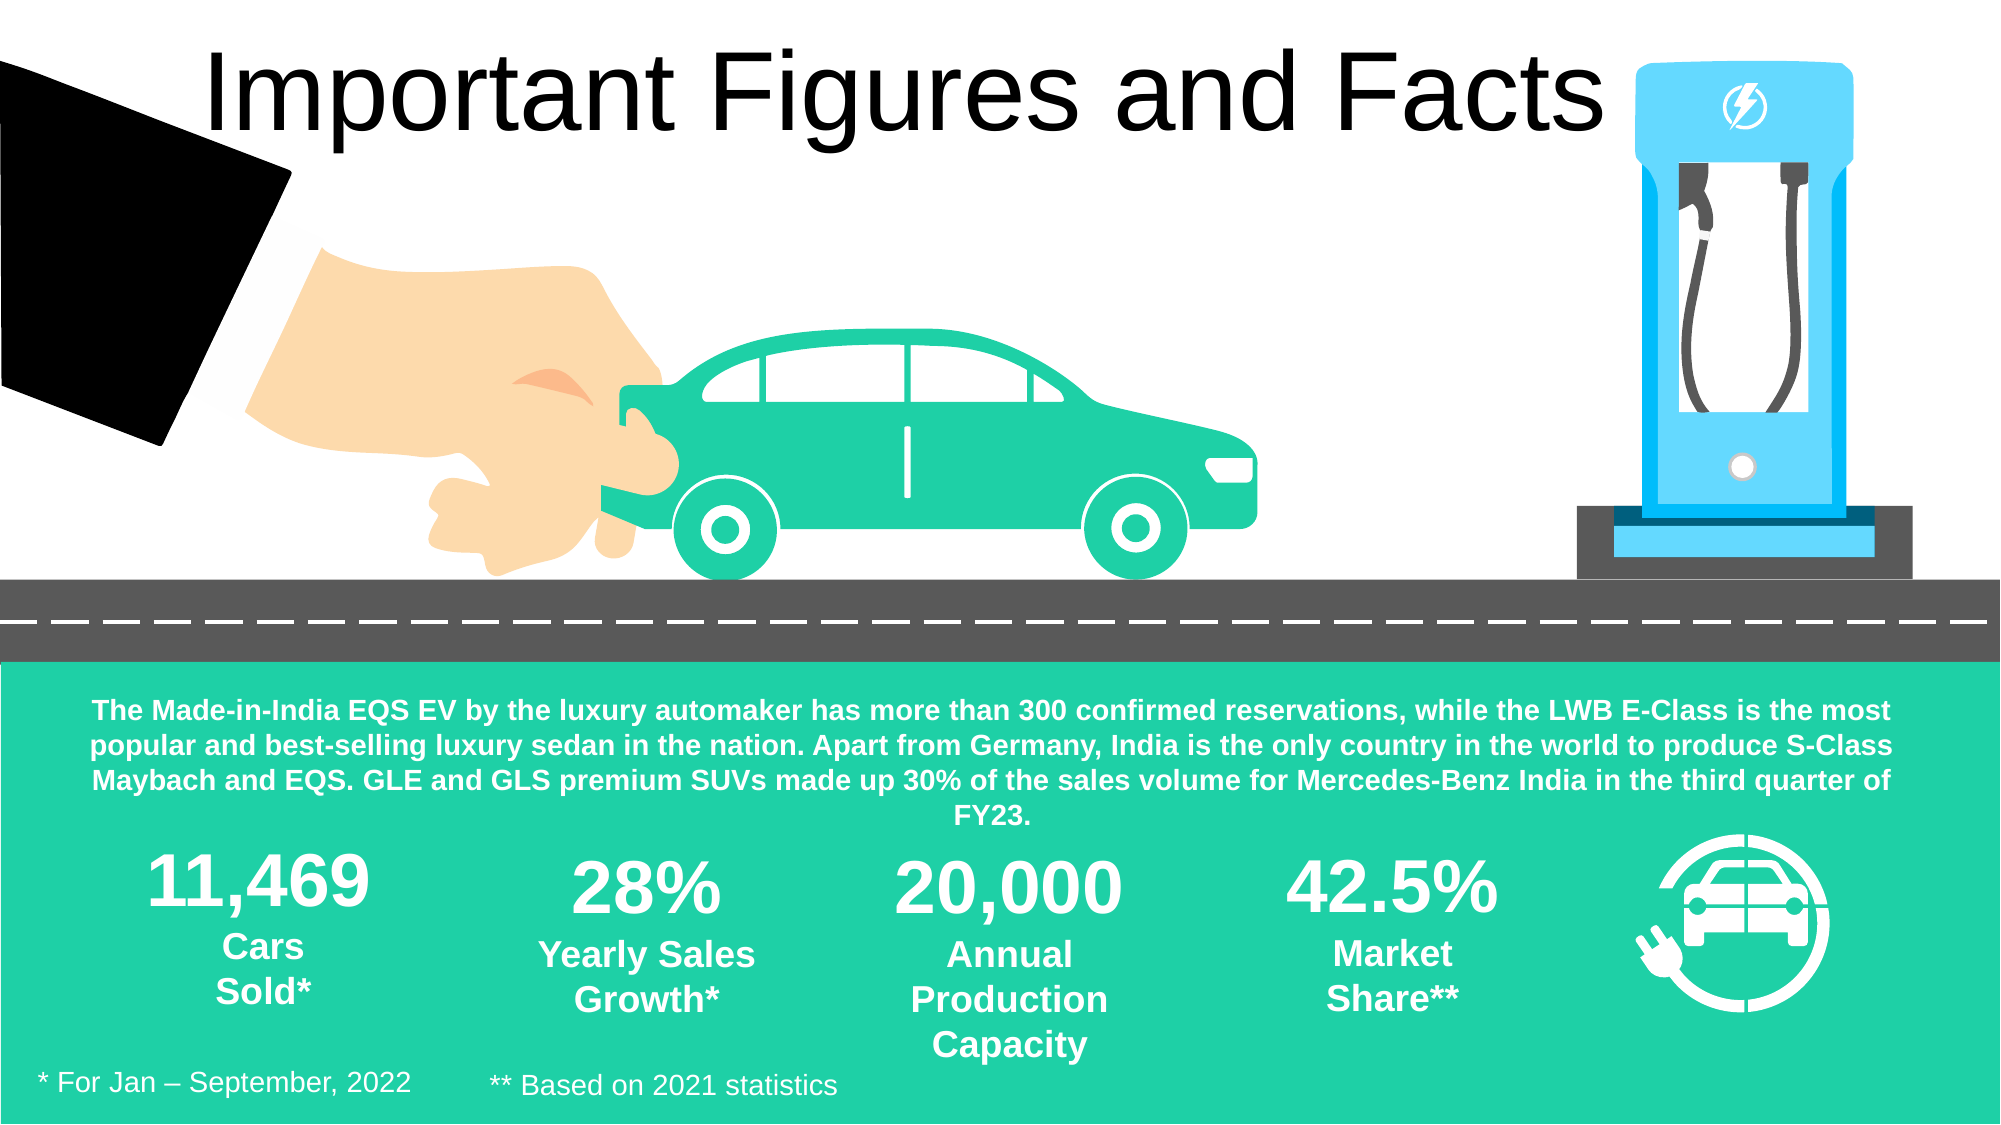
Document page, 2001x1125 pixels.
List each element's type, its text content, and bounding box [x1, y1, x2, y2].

text_box [0, 579, 2000, 621]
text_box ** Based on 2021 statistics [474, 1058, 902, 1109]
text_box The Made-in-India EQS EV by the luxury automaker has more than 300 confirmed reservations, while the LWB E-Class is the most popular and best-selling luxury sedan in the nation. Apart from Germany, India is the only country in the world to produce S-Class Maybach and EQS. GLE and GLS premium SUVs made up 30% of the sales volume for Mercedes-Benz India in the third quarter of FY23. [41, 683, 1943, 839]
text_box [1683, 859, 1746, 948]
list Important Figures and Facts [0, 25, 1854, 164]
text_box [1576, 60, 1913, 580]
text_box [0, 623, 2000, 661]
text_box * For Jan – September, 2022 [22, 1055, 478, 1106]
text_box [1657, 833, 1746, 890]
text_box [99, 824, 428, 1021]
text_box [1634, 923, 1746, 1014]
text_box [511, 831, 782, 1029]
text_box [874, 831, 1145, 1074]
text_box [0, 661, 2000, 1125]
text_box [0, 60, 1258, 582]
text_box [1747, 833, 1831, 1013]
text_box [1257, 830, 1528, 1028]
